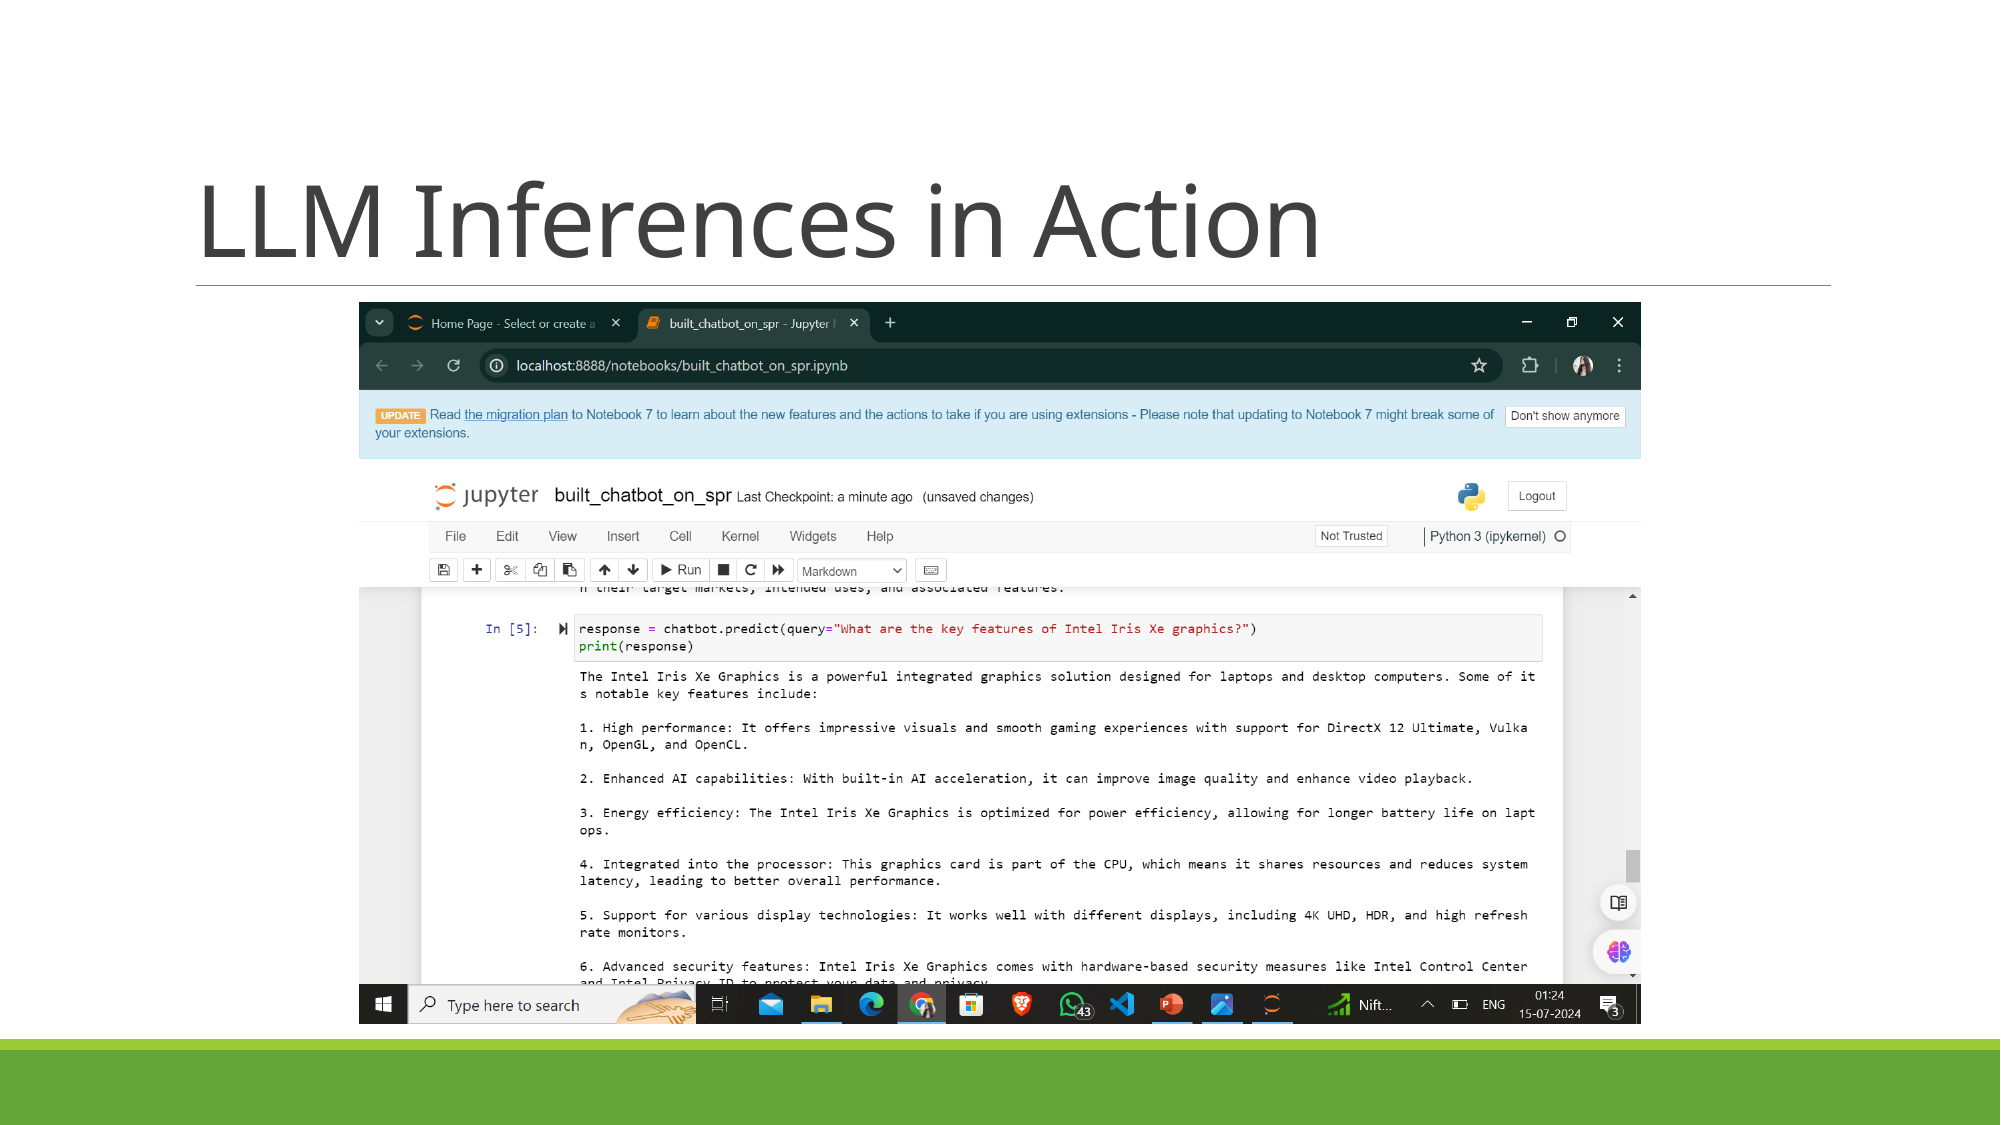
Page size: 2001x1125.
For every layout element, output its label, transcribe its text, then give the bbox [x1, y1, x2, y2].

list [359, 302, 1641, 1024]
title LLM Inferences in Action [180, 47, 1830, 285]
